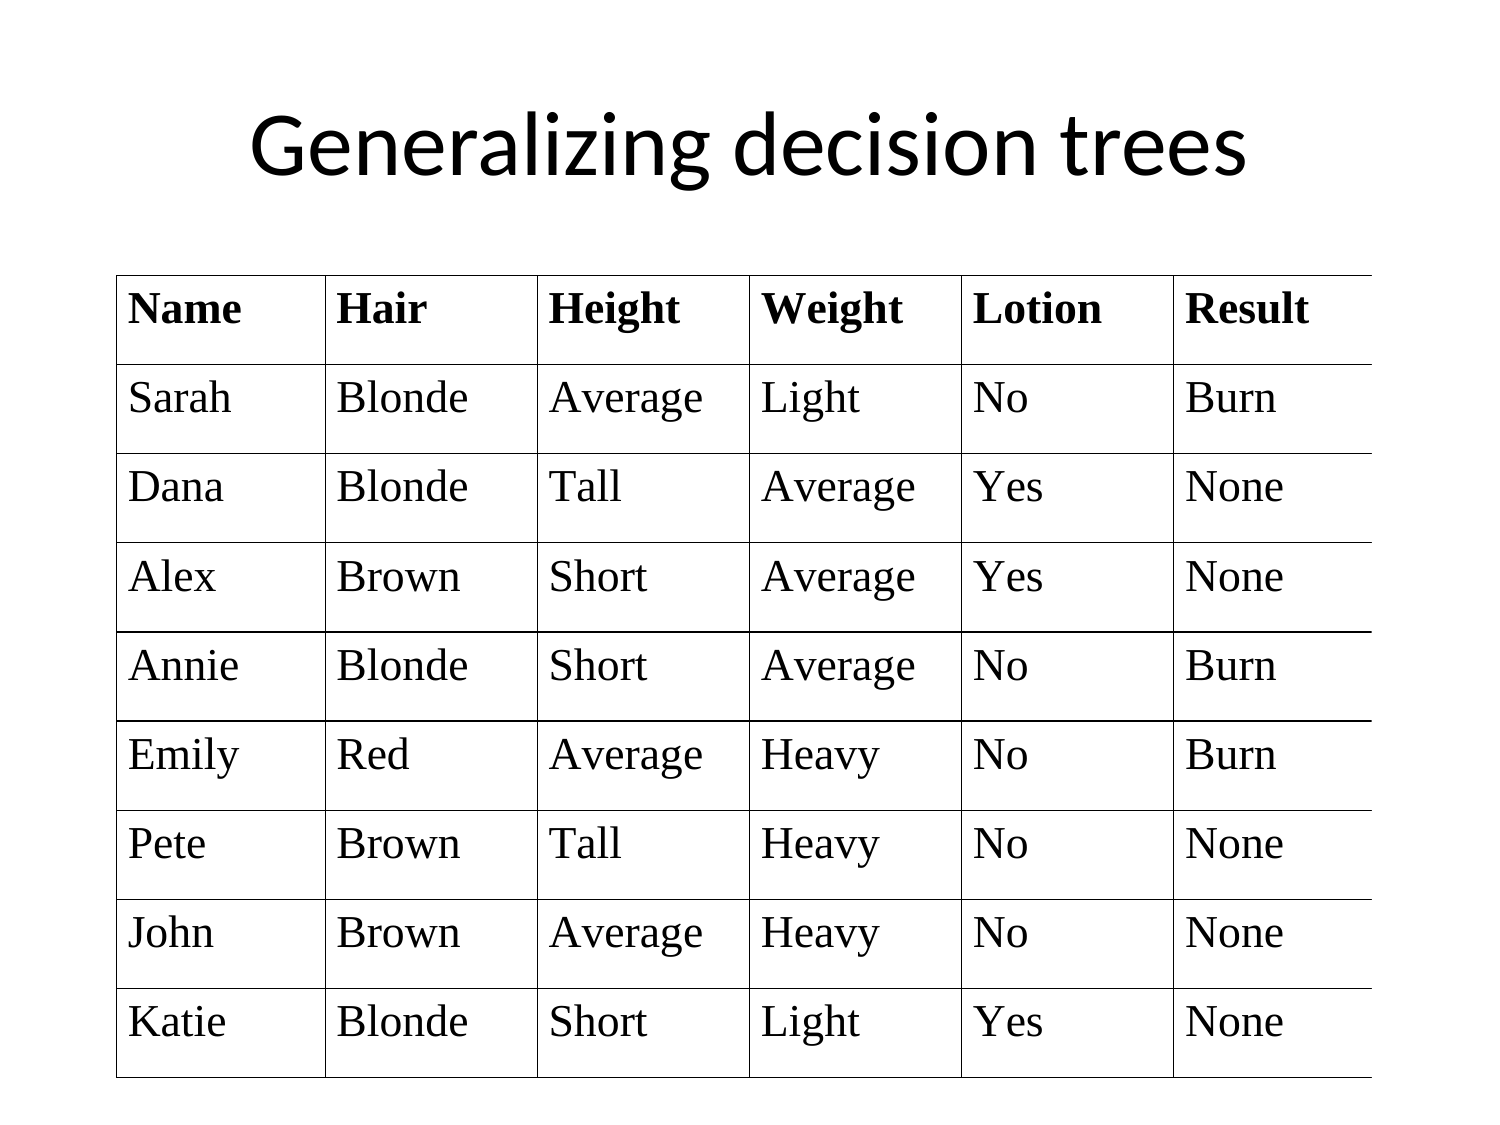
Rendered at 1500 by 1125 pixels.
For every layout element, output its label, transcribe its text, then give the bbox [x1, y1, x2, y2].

title Generalizing decision trees [75, 45, 1425, 233]
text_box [101, 274, 1372, 1125]
